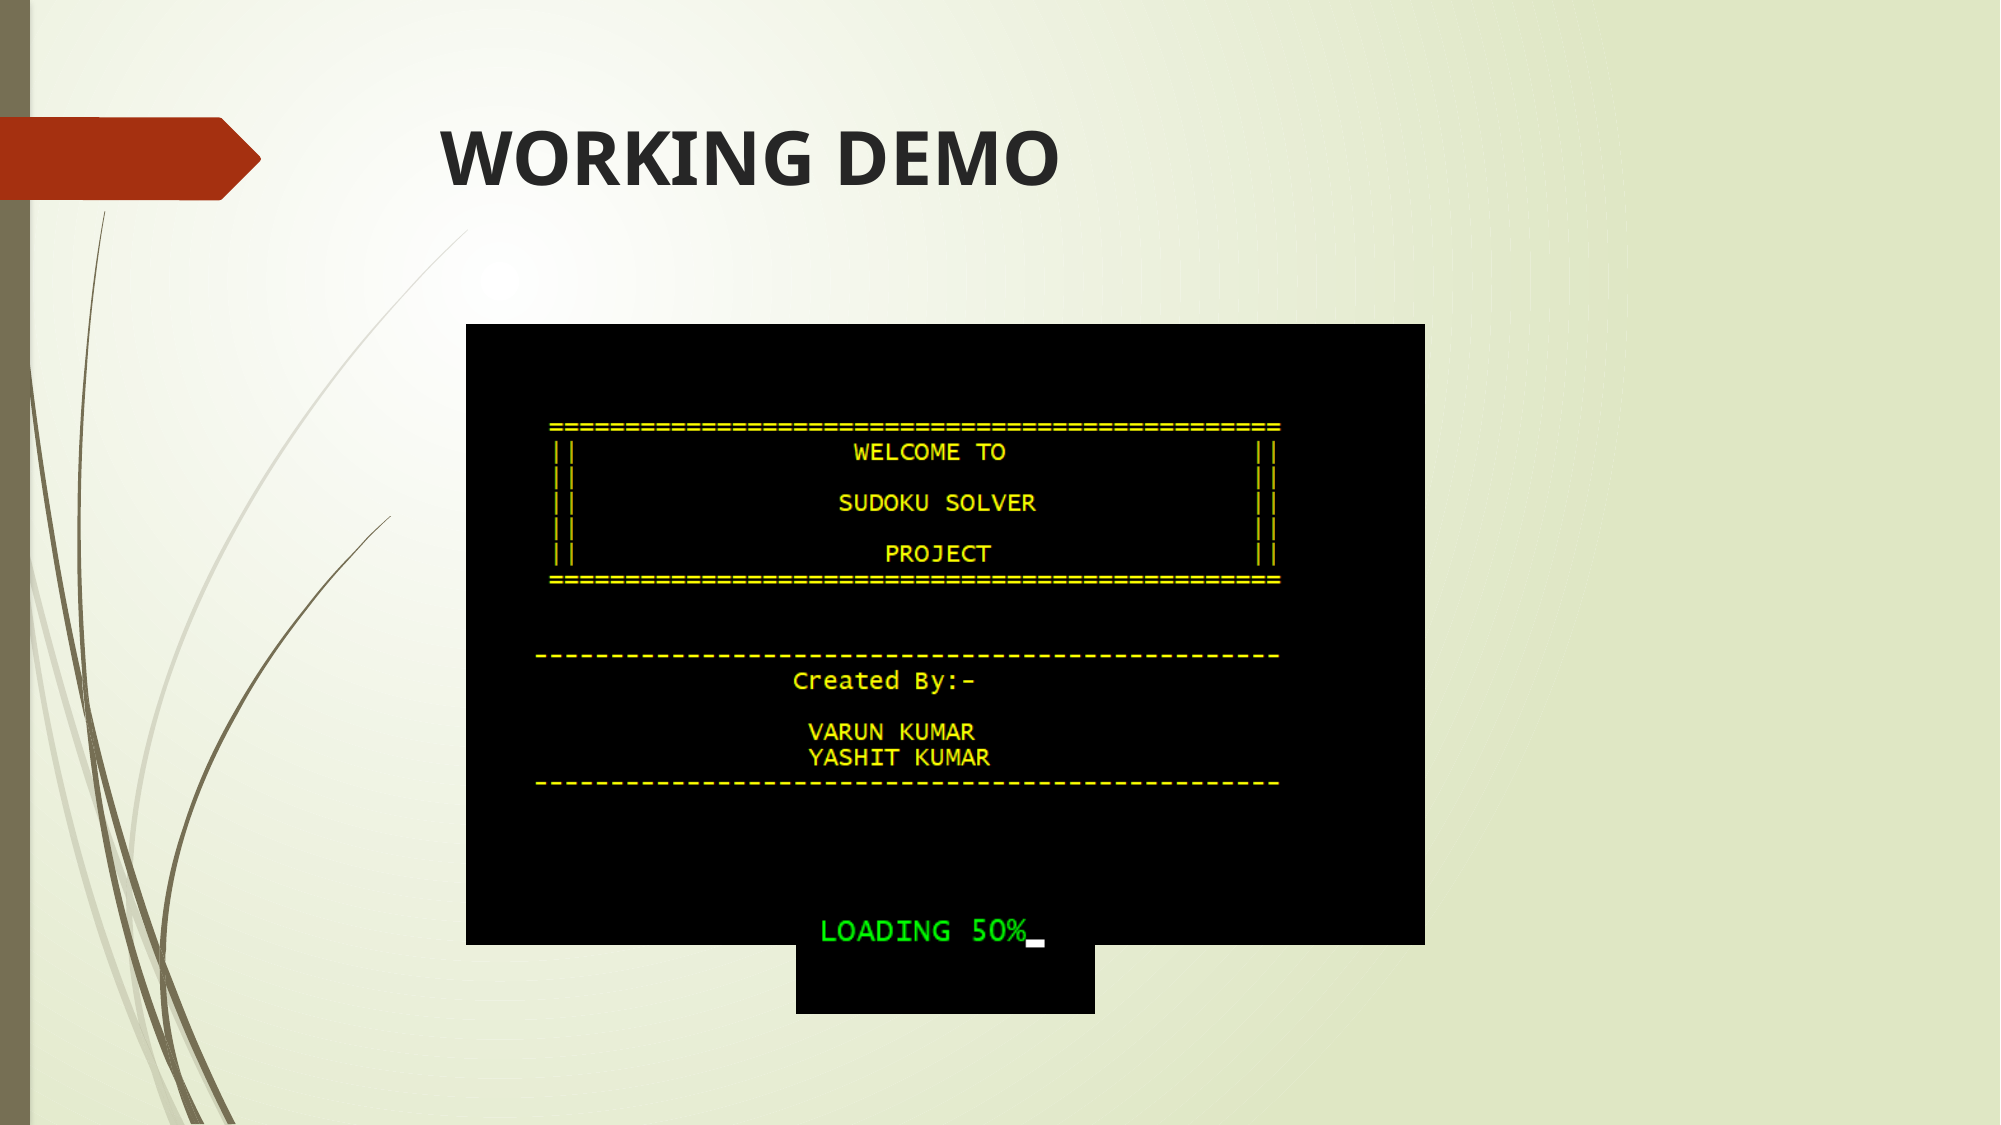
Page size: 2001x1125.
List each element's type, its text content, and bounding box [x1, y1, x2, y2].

picture [796, 875, 1096, 1014]
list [466, 324, 1425, 945]
title WORKING DEMO [425, 102, 1888, 313]
